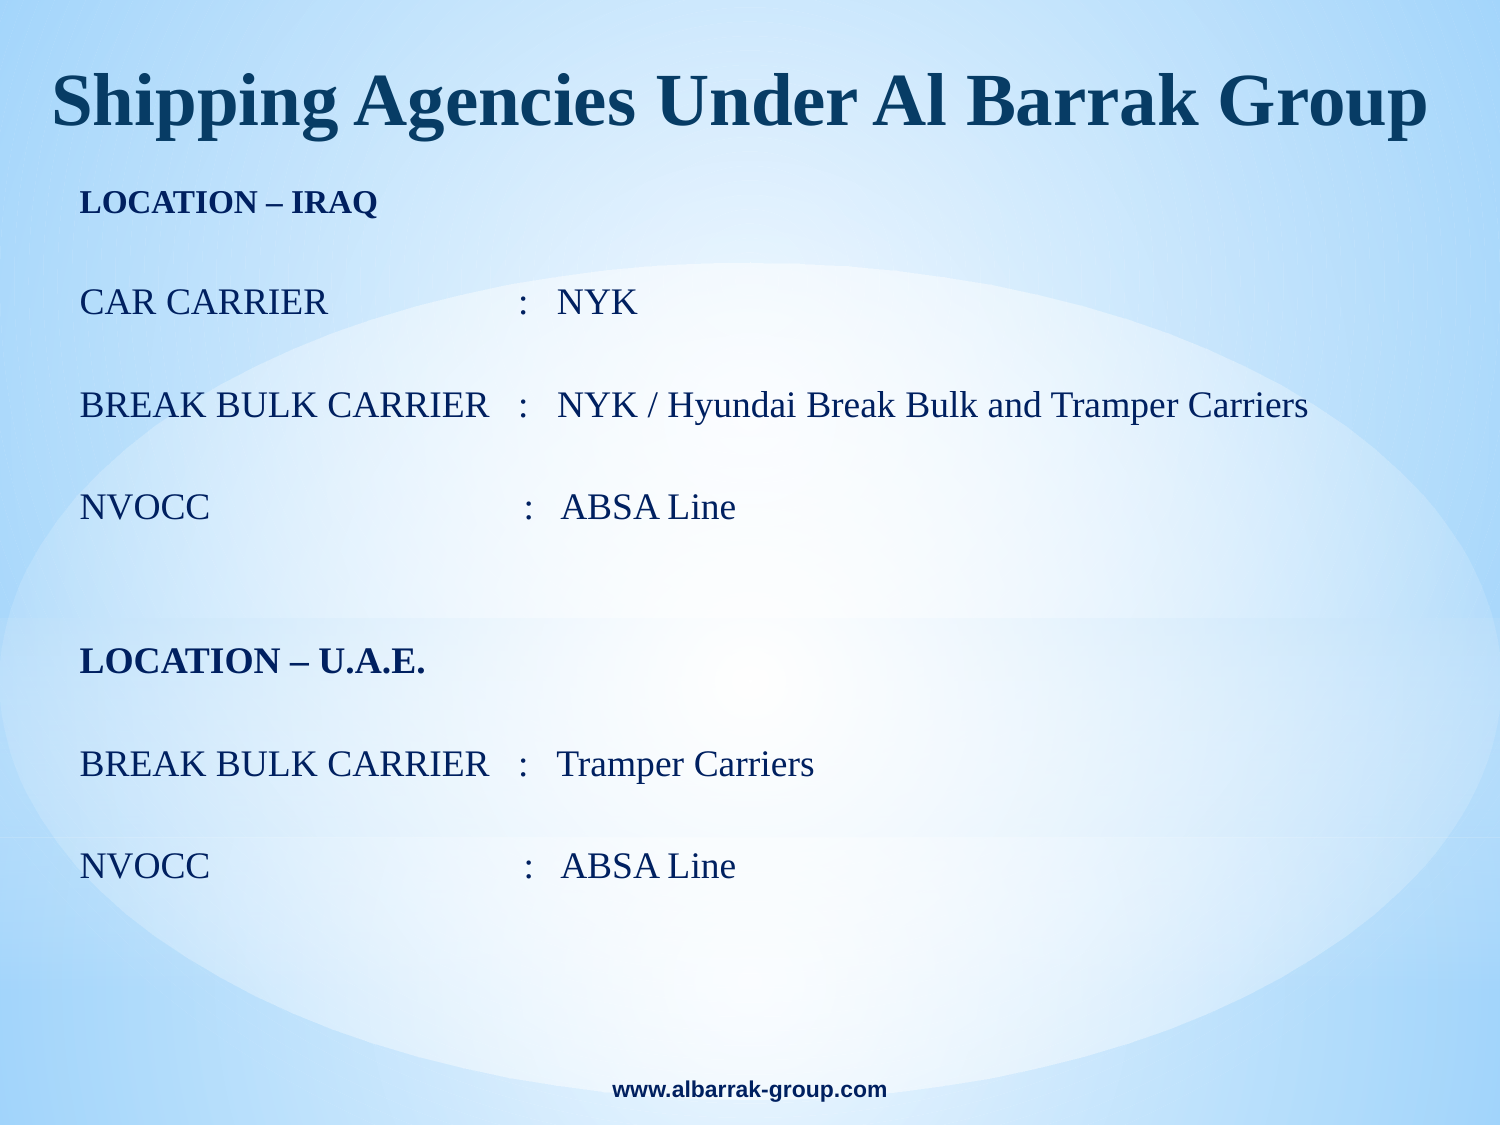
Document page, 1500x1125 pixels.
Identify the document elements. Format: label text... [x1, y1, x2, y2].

footer www.albarrak-group.com [400, 1063, 1100, 1113]
text_box LOCATION – IRAQ CAR CARRIER : NYK BREAK BULK CARRIER : NYK / Hyundai Break Bulk and Tramper Carriers NVOCC : ABSA Line LOCATION – U.A.E. BREAK BULK CARRIER : Tramper Carriers NVOCC : ABSA Line [64, 172, 1466, 1043]
text_box Shipping Agencies Under Al Barrak Group [0, 42, 1500, 148]
